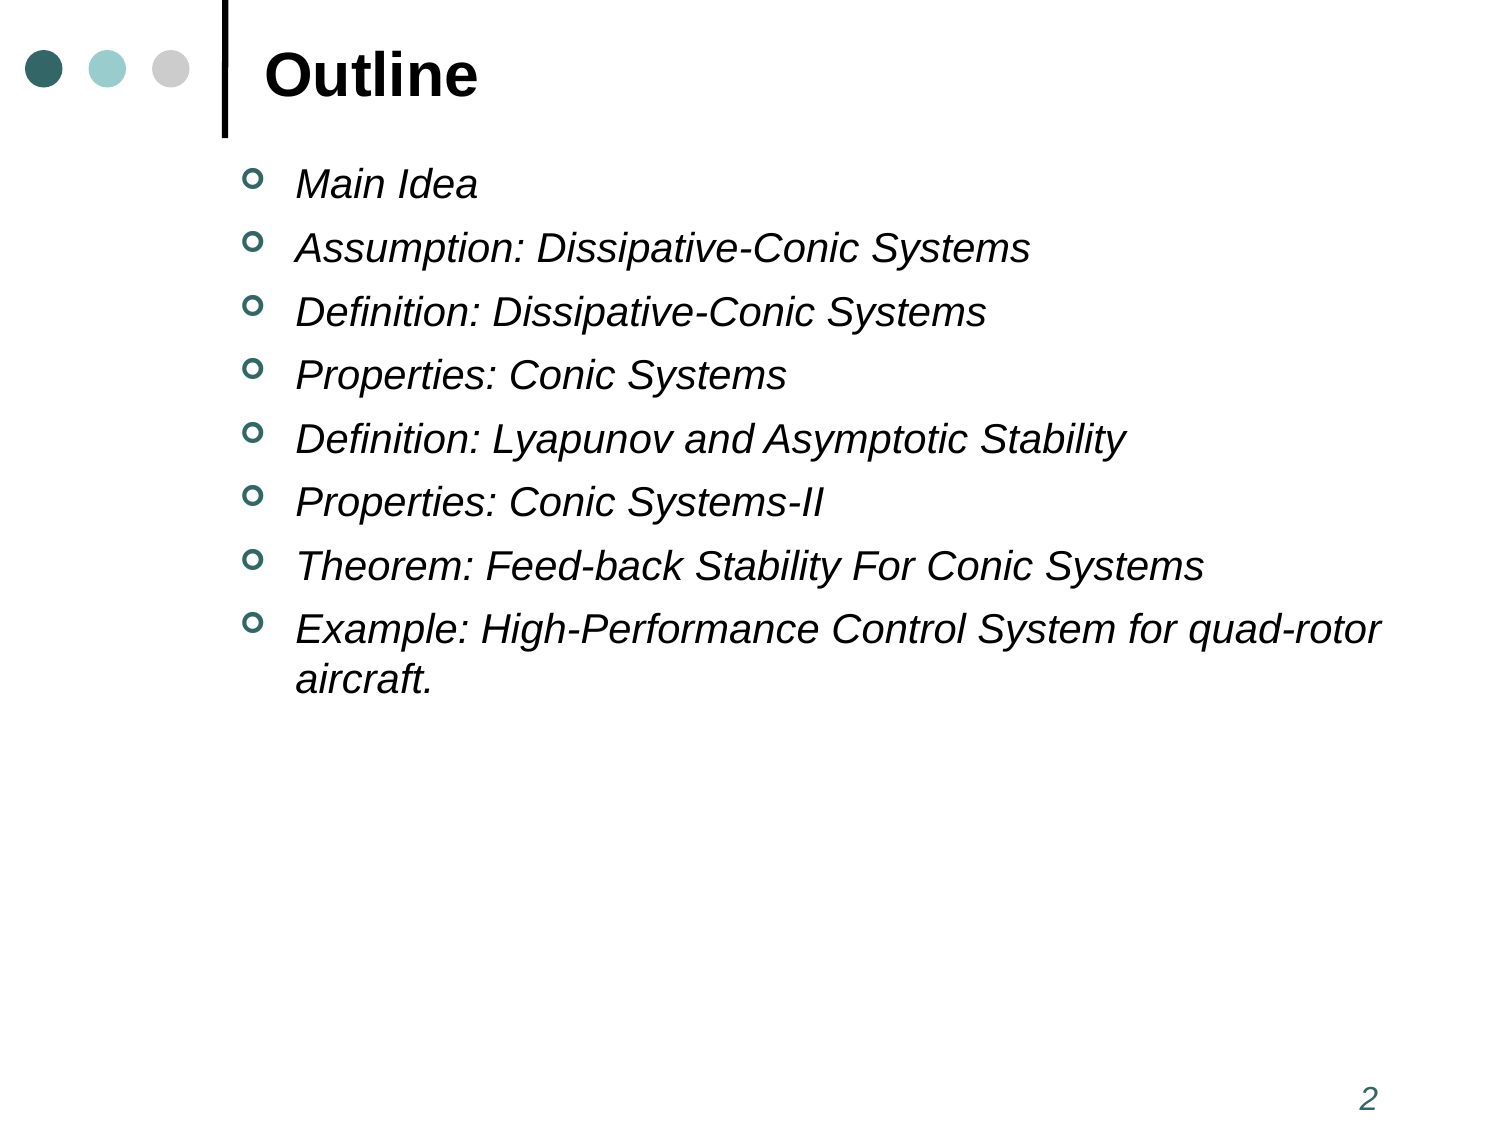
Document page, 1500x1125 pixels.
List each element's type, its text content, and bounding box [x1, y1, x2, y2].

text_box Main Idea Assumption: Dissipative-Conic Systems Definition: Dissipative-Conic Systems Properties: Conic Systems Definition: Lyapunov and Asymptotic Stability Properties: Conic Systems-II Theorem: Feed-back Stability For Conic Systems Example: High-Performance Control System for quad-rotor aircraft. [224, 149, 1425, 1050]
text_box Outline [249, 0, 1463, 157]
